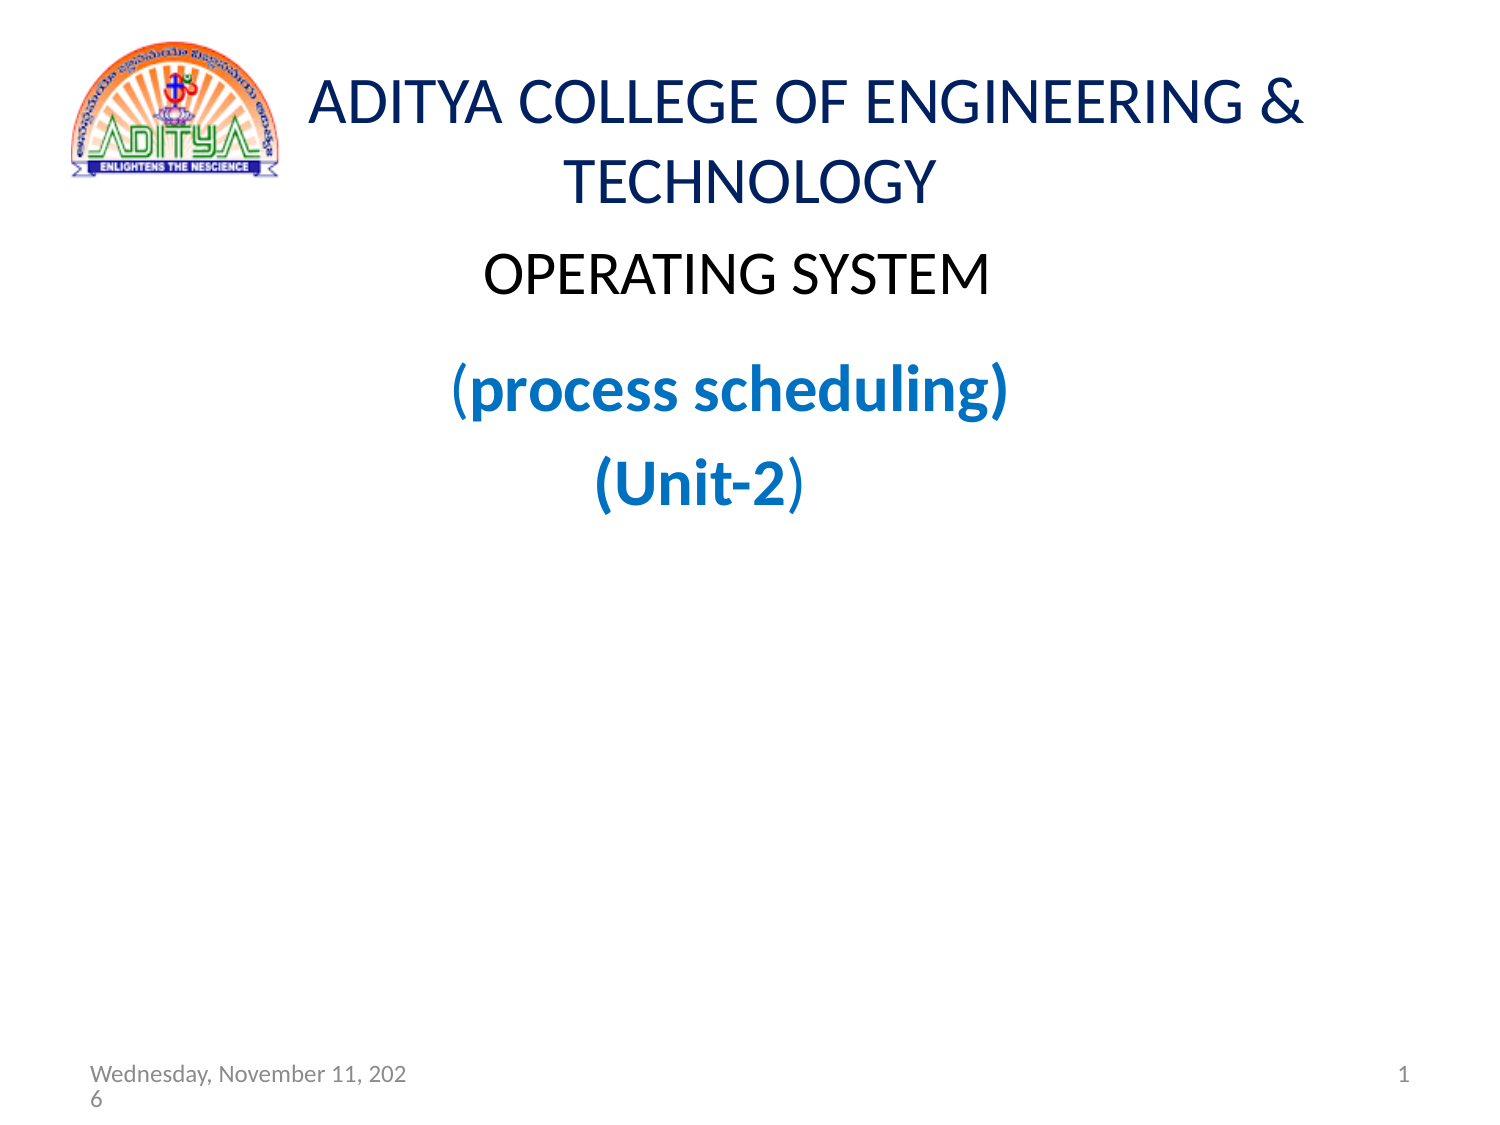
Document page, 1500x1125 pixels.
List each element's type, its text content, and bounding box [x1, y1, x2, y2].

subtitle (process scheduling) (Unit-2) [174, 337, 1225, 625]
title OPERATING SYSTEM [99, 75, 1375, 317]
slide_number 1 [1074, 1042, 1425, 1103]
picture [71, 37, 288, 185]
text_box ADITYA COLLEGE OF ENGINEERING & TECHNOLOGY [293, 49, 1336, 225]
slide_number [75, 1042, 425, 1103]
